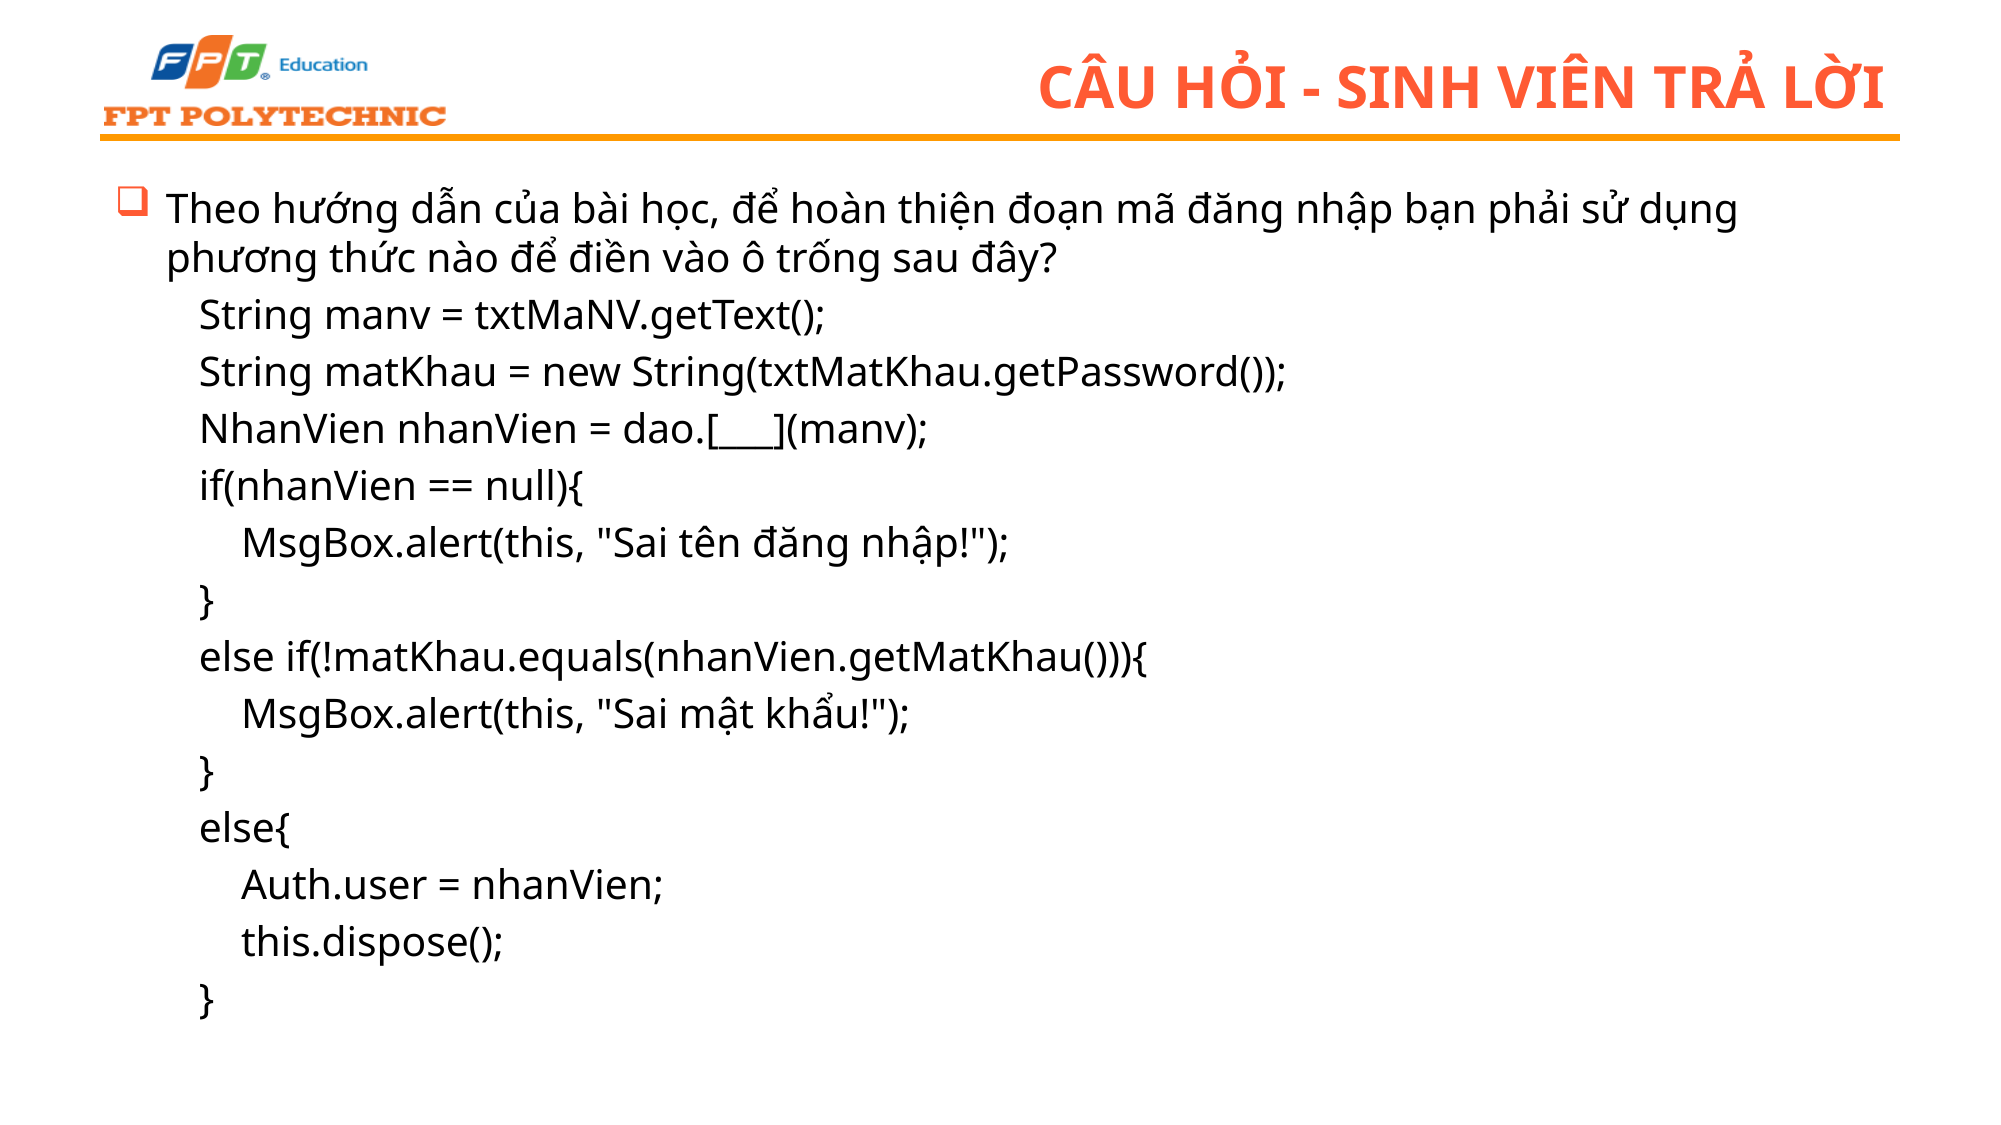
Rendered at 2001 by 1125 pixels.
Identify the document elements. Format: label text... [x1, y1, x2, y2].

list Theo hướng dẫn của bài học, để hoàn thiện đoạn mã đăng nhập bạn phải sử dụng phương thức nào để điền vào ô trống sau đây? String manv = txtMaNV.getText(); String matKhau = new String(txtMatKhau.getPassword()); NhanVien nhanVien = dao.[___](manv); if(nhanVien == null){ MsgBox.alert(this, "Sai tên đăng nhập!"); } else if(!matKhau.equals(nhanVien.getMatKhau())){ MsgBox.alert(this, "Sai mật khẩu!"); } else{ Auth.user = nhanVien; this.dispose(); } [99, 174, 1900, 1038]
picture [104, 35, 450, 126]
title Câu hỏi - sinh viên trả lời [450, 45, 1900, 125]
